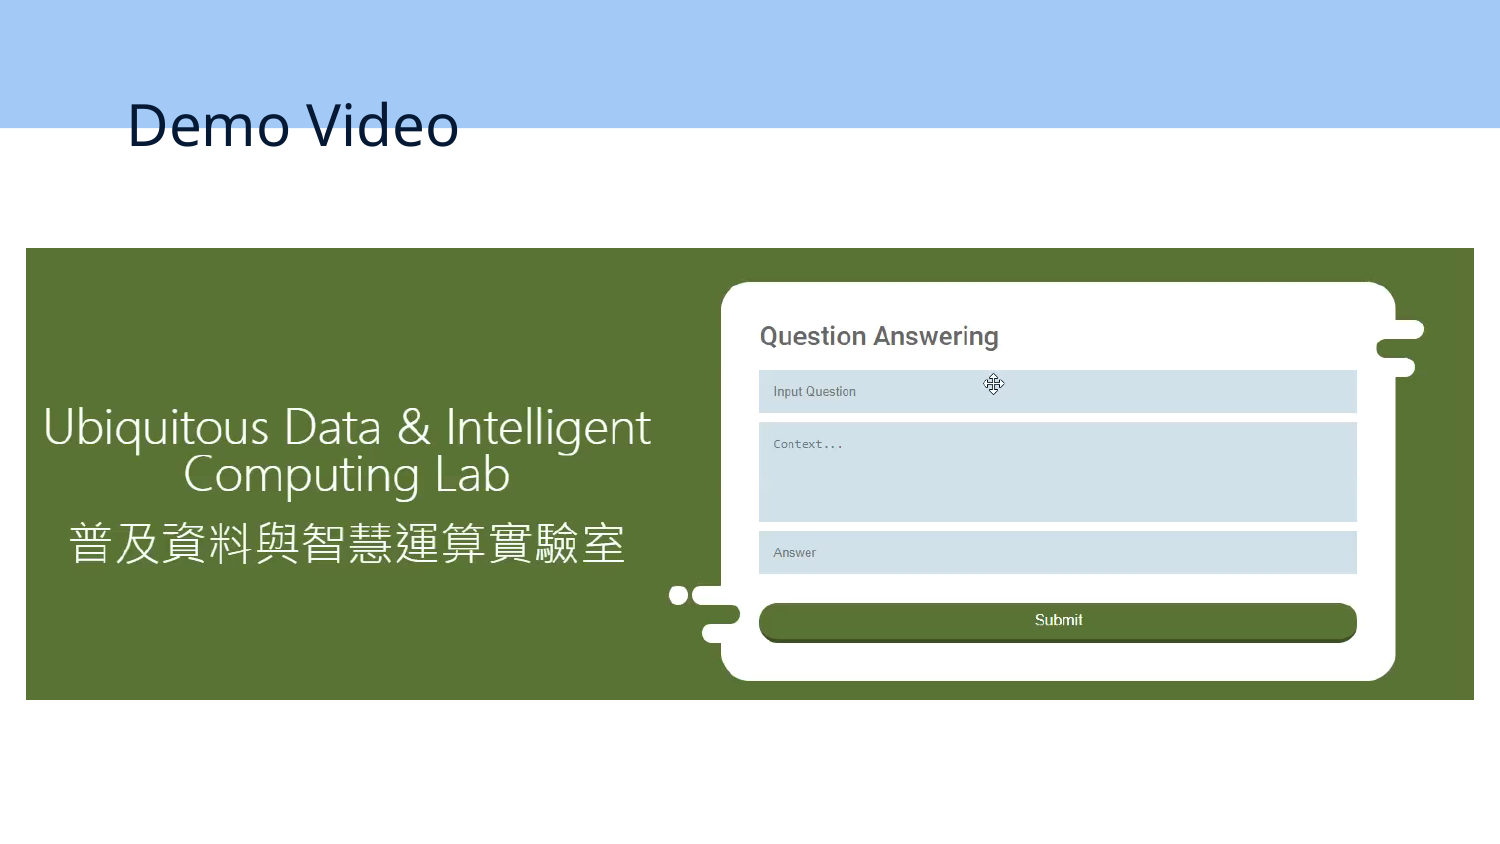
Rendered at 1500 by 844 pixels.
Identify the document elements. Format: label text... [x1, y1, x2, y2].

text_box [25, 247, 1475, 701]
title Demo Video [111, 72, 1271, 167]
